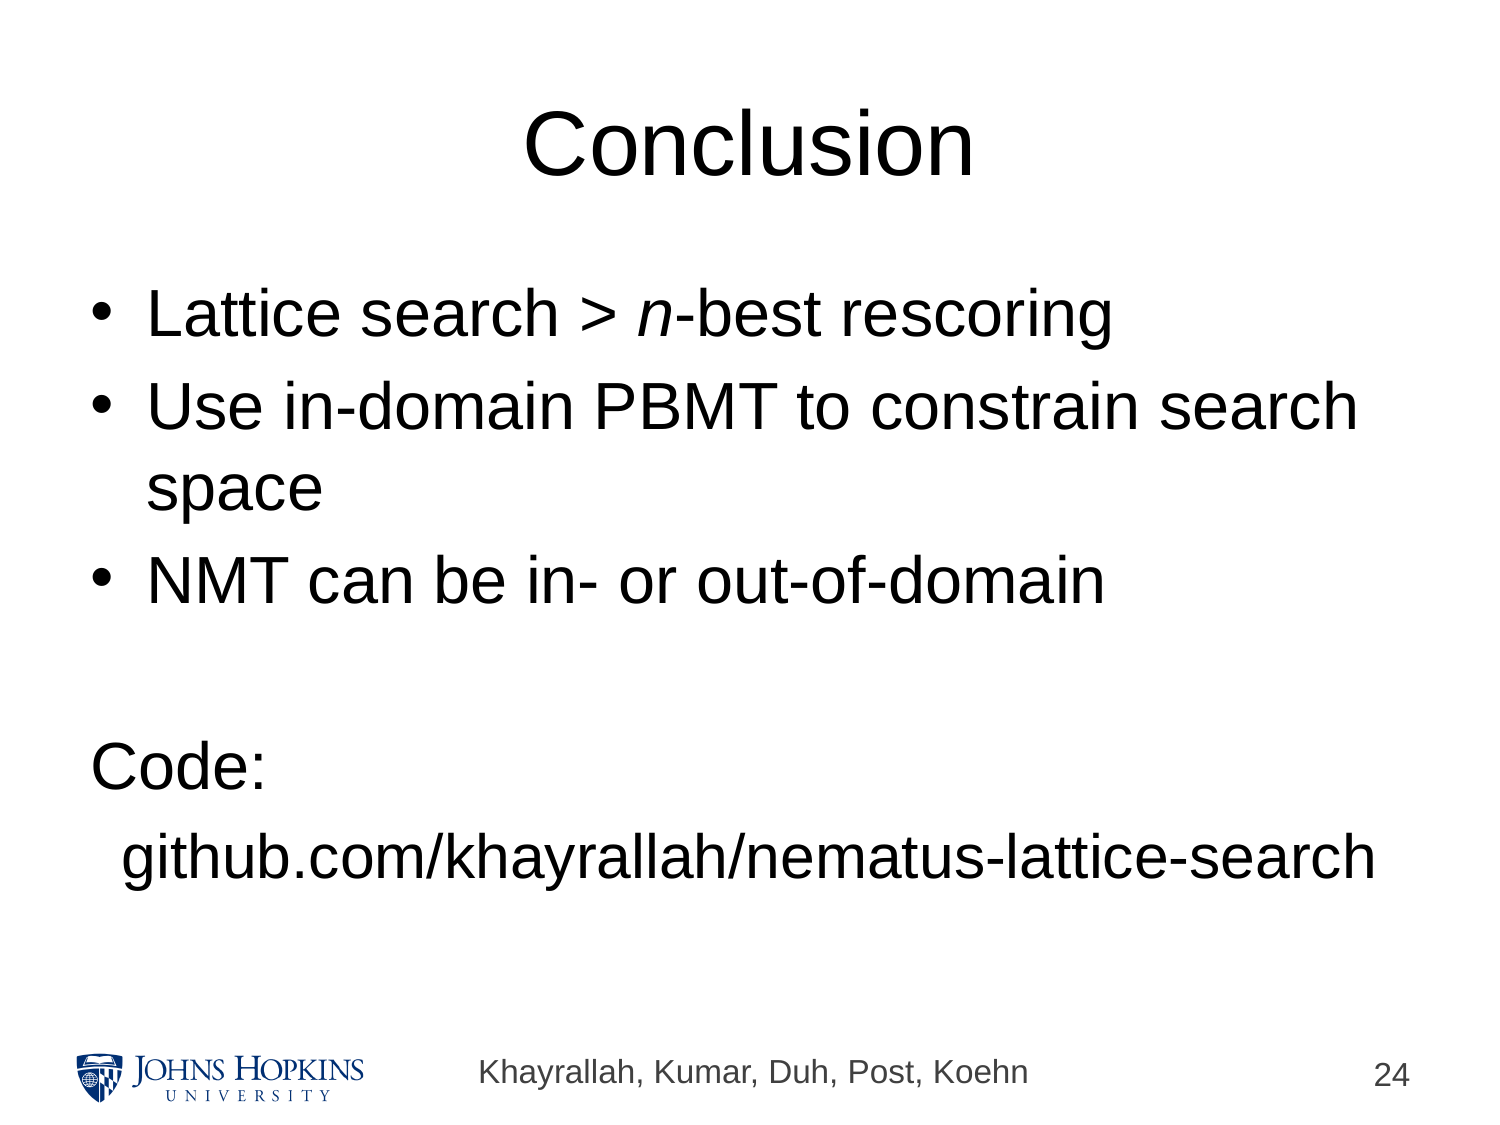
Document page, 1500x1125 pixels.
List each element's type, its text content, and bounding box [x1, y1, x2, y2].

list Lattice search > n-best rescoring Use in-domain PBMT to constrain search space NMT can be in- or out-of-domain Code: github.com/khayrallah/nematus-lattice-search [75, 262, 1425, 1005]
title Conclusion [75, 45, 1425, 233]
footer Khayrallah, Kumar, Duh, Post, Koehn [420, 1042, 1088, 1103]
